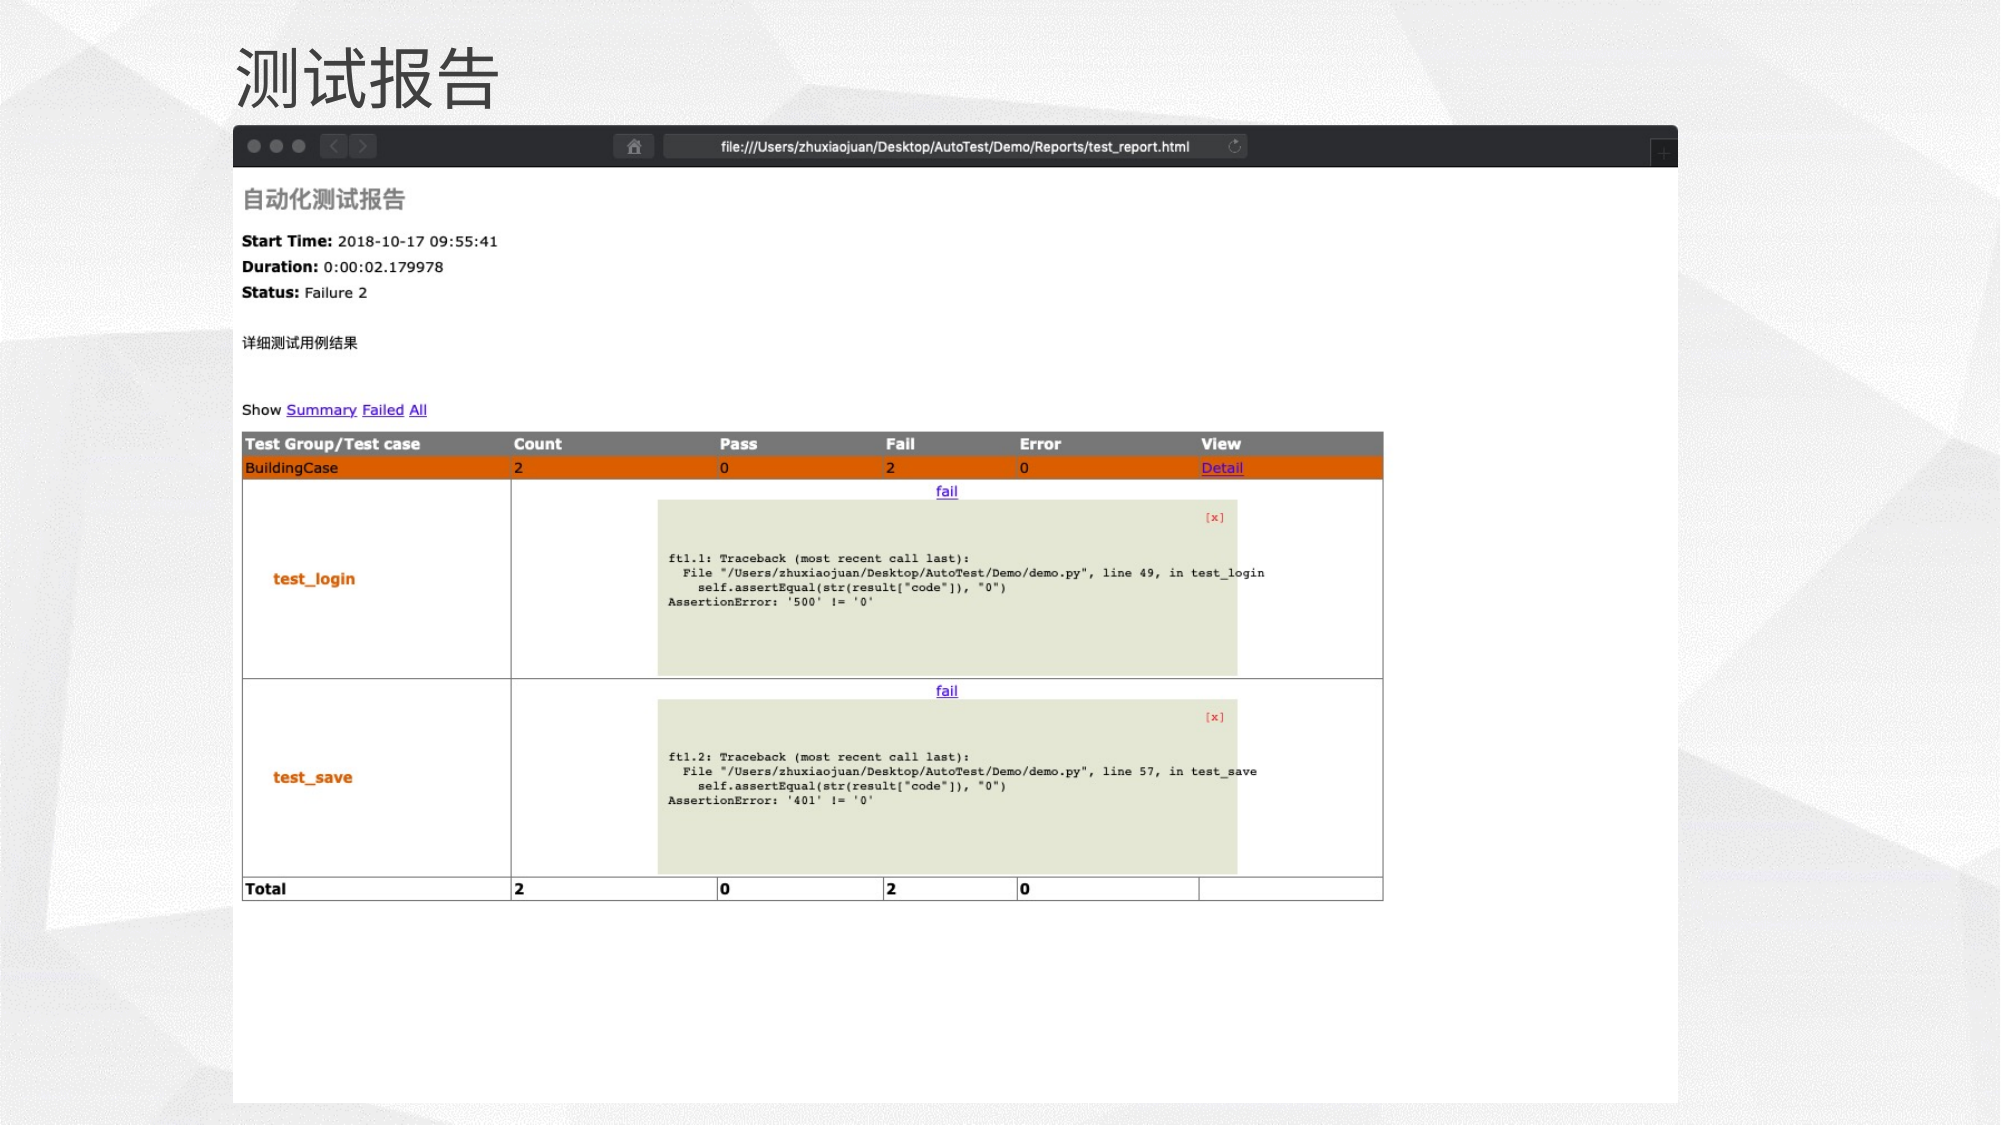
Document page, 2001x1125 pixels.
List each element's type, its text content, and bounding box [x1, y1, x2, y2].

picture [0, 0, 2001, 1125]
text_box 测试报告 [220, 29, 1300, 124]
